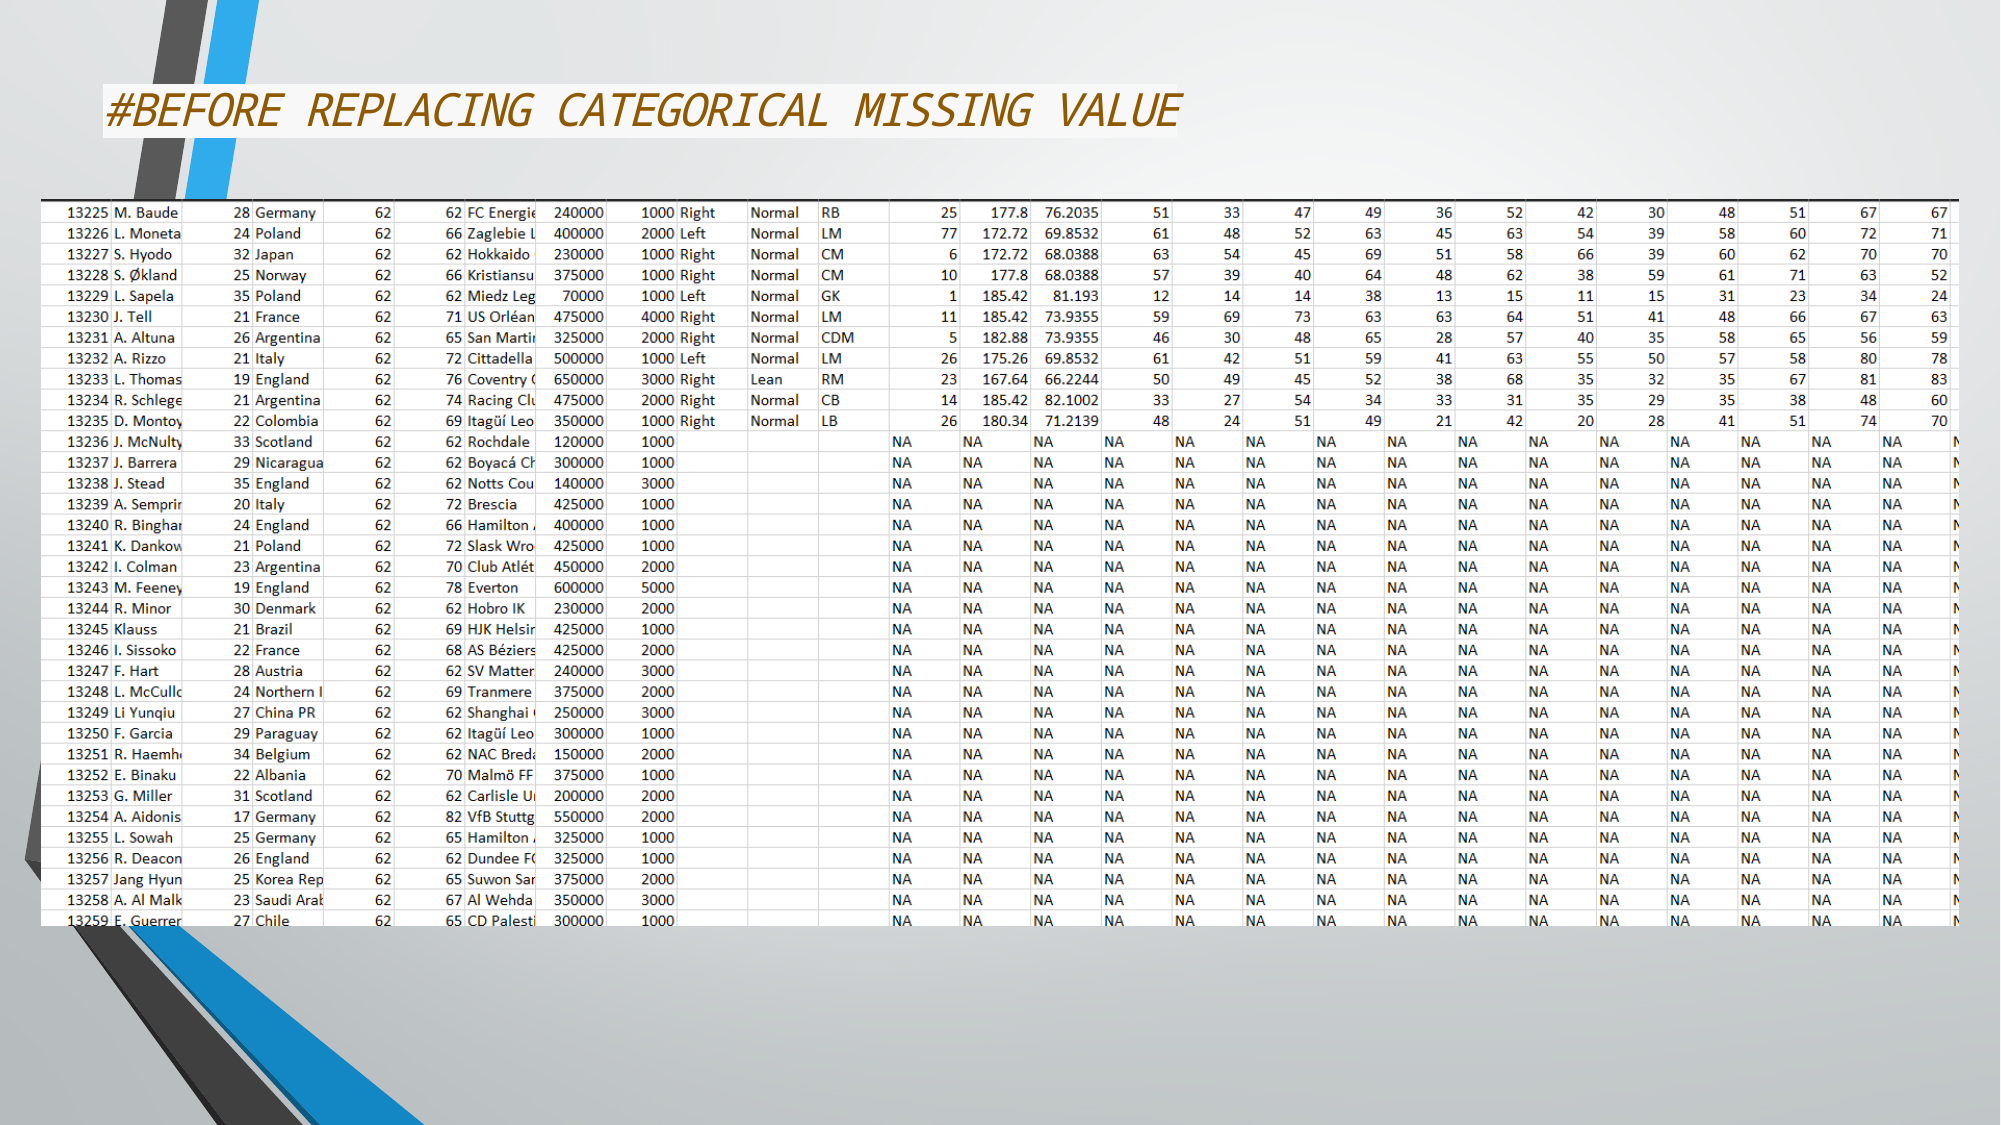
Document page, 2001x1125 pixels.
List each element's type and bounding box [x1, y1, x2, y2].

list [41, 199, 1959, 926]
picture [102, 83, 2000, 180]
